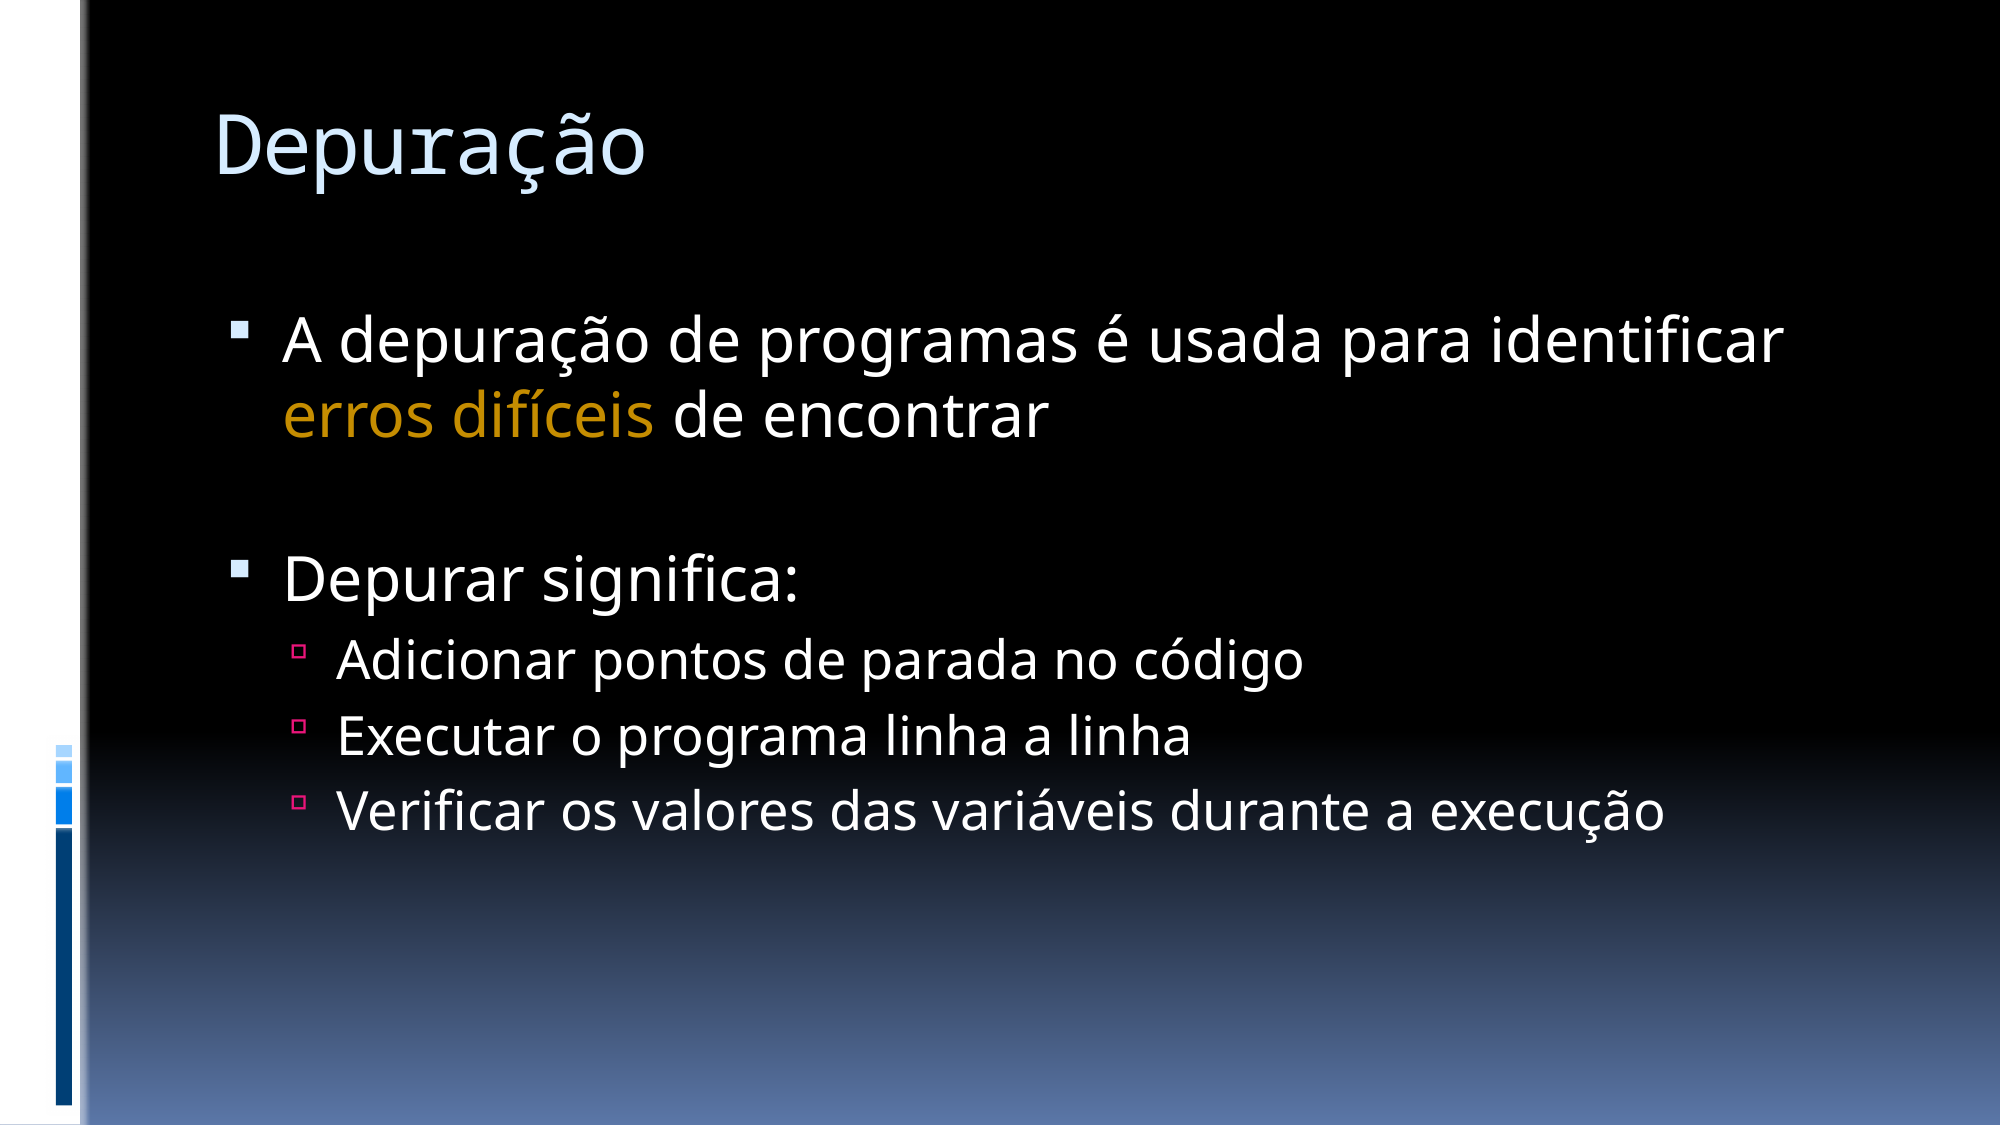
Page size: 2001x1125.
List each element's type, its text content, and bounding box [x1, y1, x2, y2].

title Depuração [200, 83, 1900, 234]
list A depuração de programas é usada para identificar erros difíceis de encontrar Depurar significa: Adicionar pontos de parada no código Executar o programa linha a linha Verificar os valores das variáveis durante a execução [200, 292, 1900, 1043]
